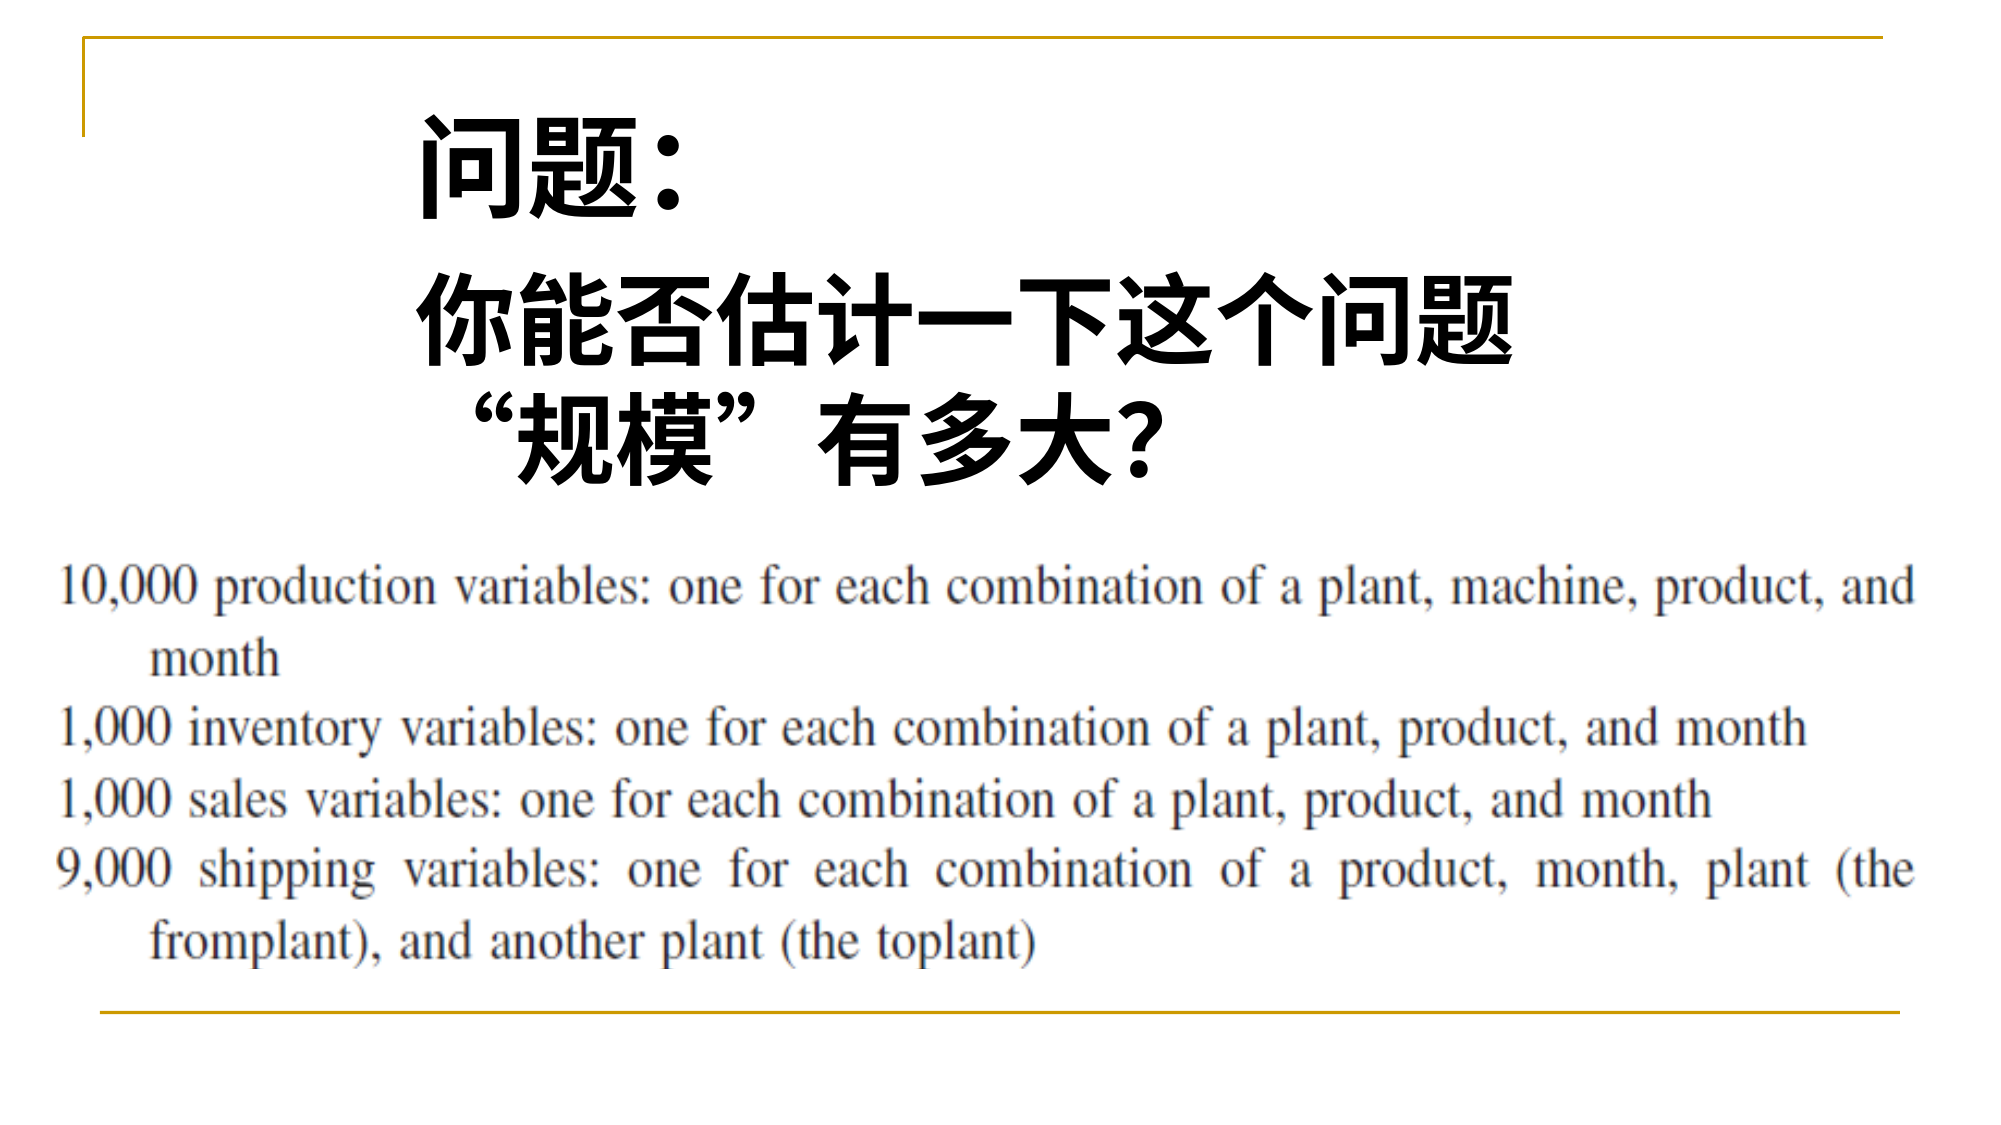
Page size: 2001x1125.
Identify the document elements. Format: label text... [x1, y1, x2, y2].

picture [55, 550, 1946, 969]
text_box 问题： 你能否估计一下这个问题“规模”有多大？ [400, 90, 1654, 505]
